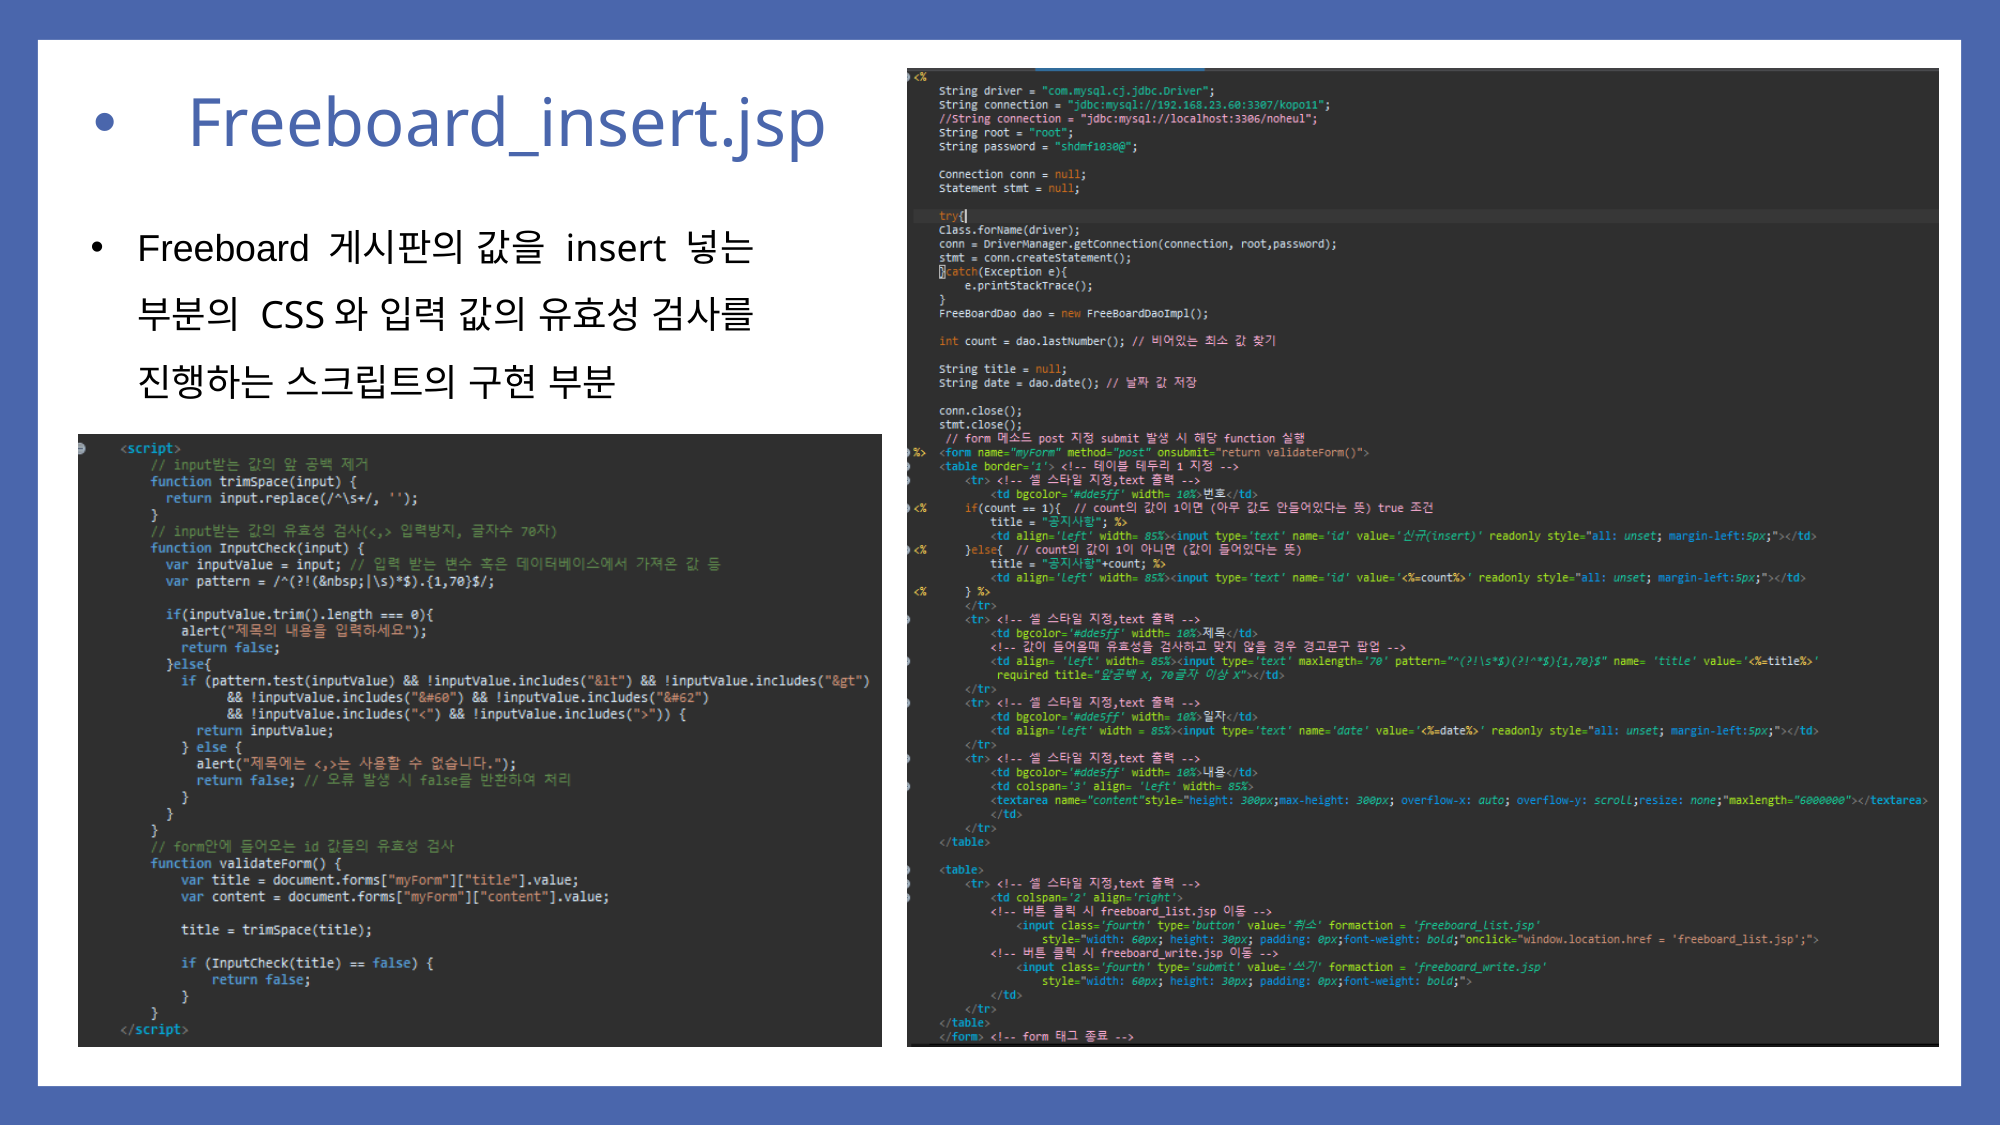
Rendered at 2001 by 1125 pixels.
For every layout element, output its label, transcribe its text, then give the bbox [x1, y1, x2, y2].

title Freeboard_insert.jsp [78, 68, 905, 183]
picture [78, 434, 882, 1047]
picture [907, 67, 1940, 1047]
text_box Freeboard 게시판의 값을 insert 넣는 부분의 CSS와 입력 값의 유효성 검사를 진행하는 스크립트의 구현 부분 [75, 193, 852, 412]
